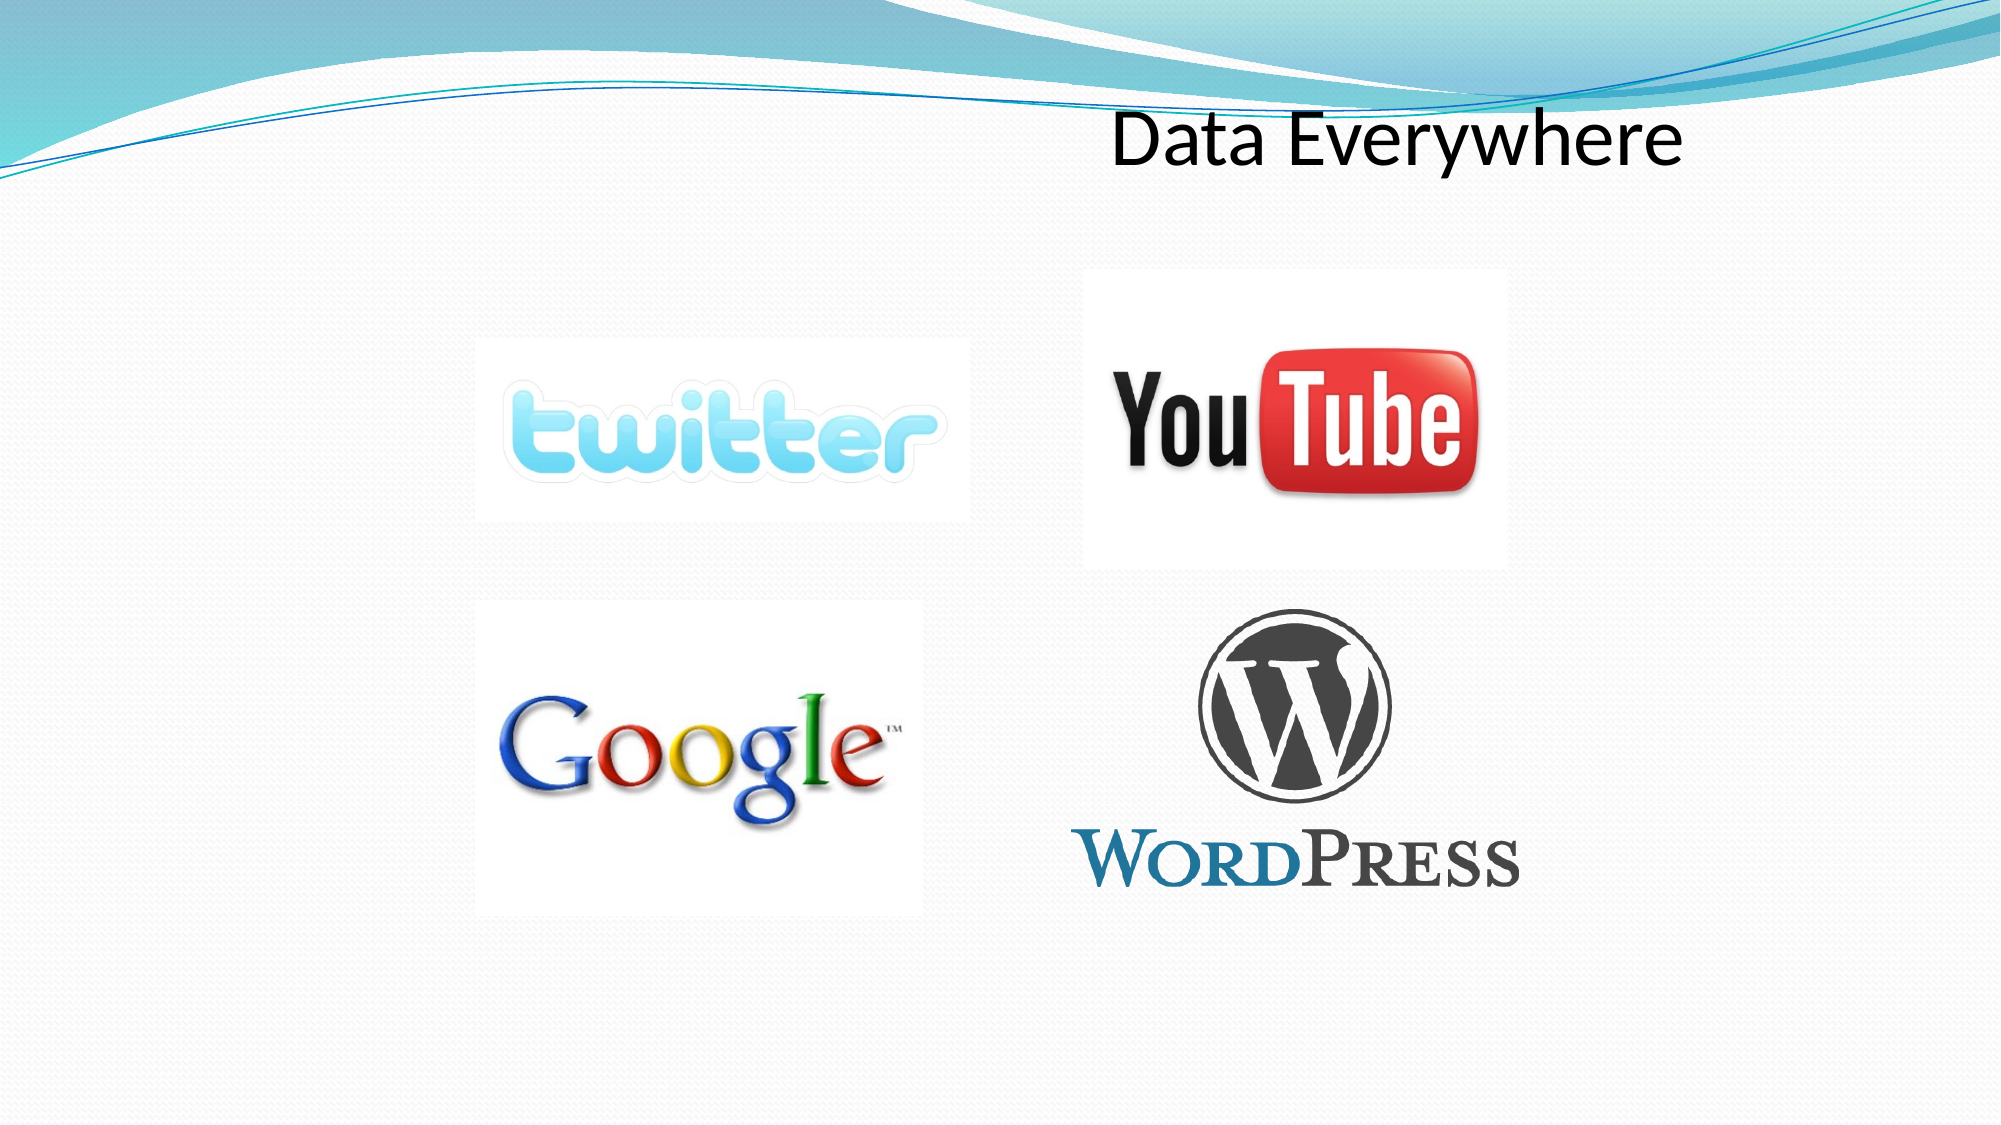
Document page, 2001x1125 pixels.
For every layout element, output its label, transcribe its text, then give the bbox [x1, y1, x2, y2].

picture [475, 338, 970, 521]
picture [1071, 609, 1519, 887]
text_box Data Everywhere [999, 75, 1700, 190]
picture [475, 599, 923, 916]
picture [1083, 269, 1508, 570]
